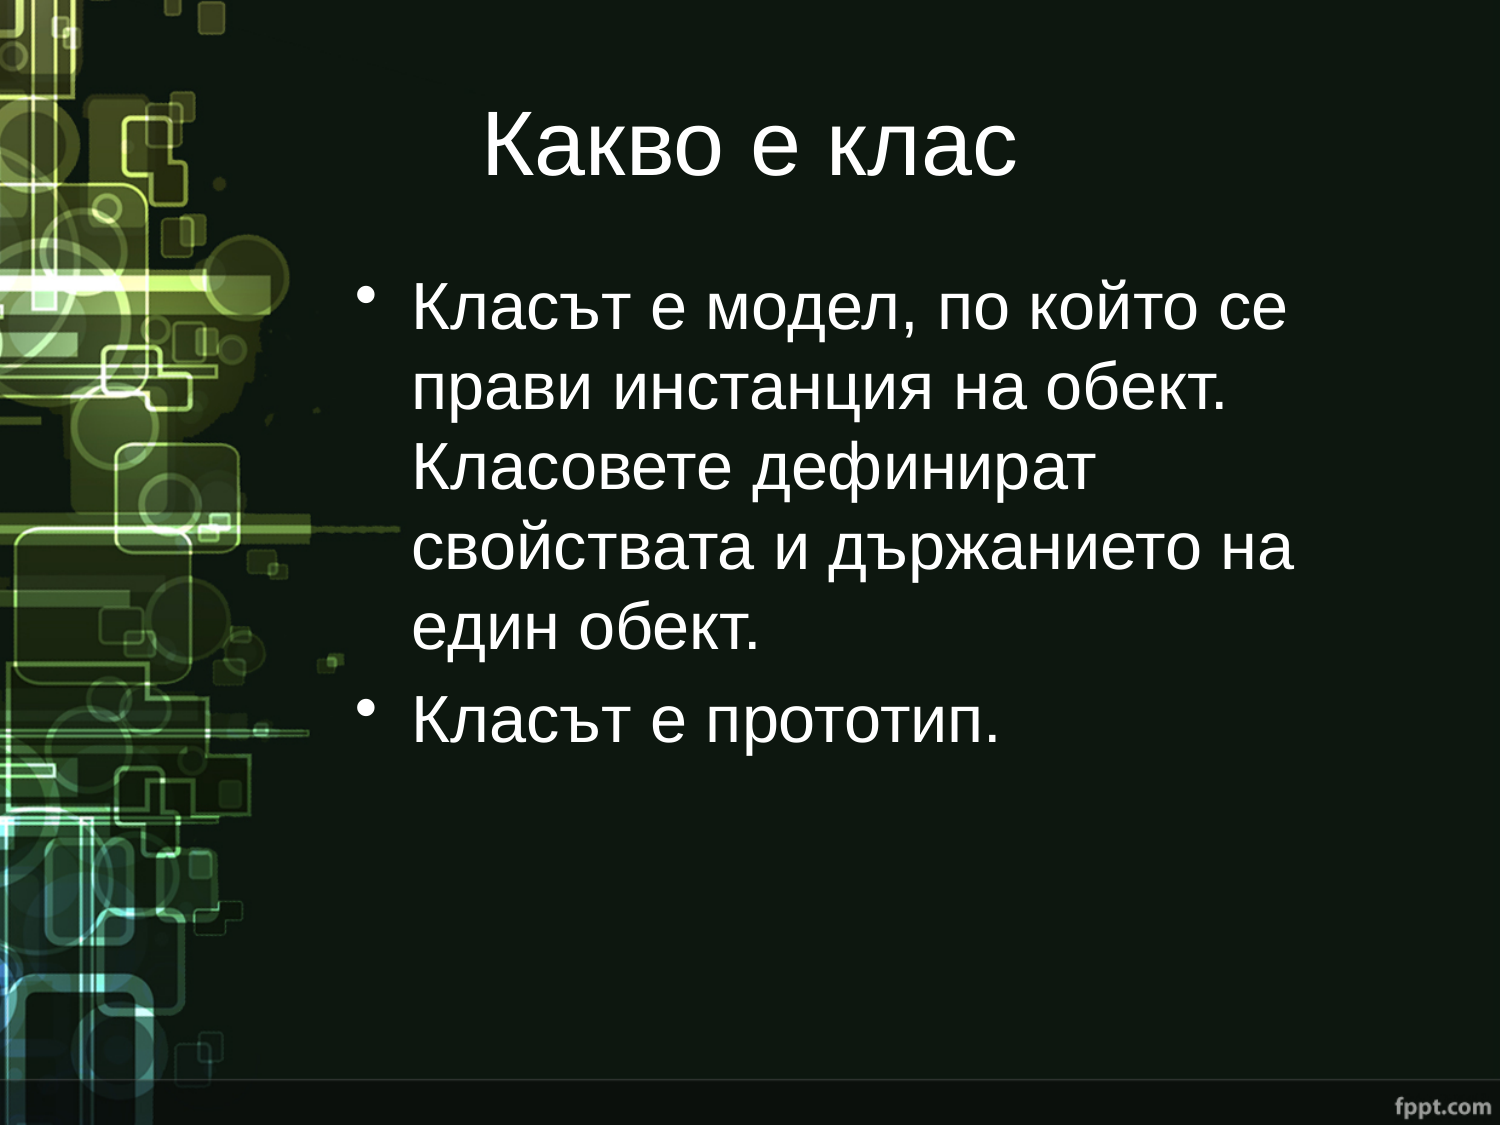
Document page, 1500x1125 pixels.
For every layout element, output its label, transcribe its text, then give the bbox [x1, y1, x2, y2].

title Какво е клас [75, 45, 1425, 233]
list Класът е модел, по който се прави инстанция на обект. Класовете дефинират свойствата и държанието на един обект. Класът е прототип. [159, 255, 1447, 998]
picture [0, 0, 1500, 1125]
